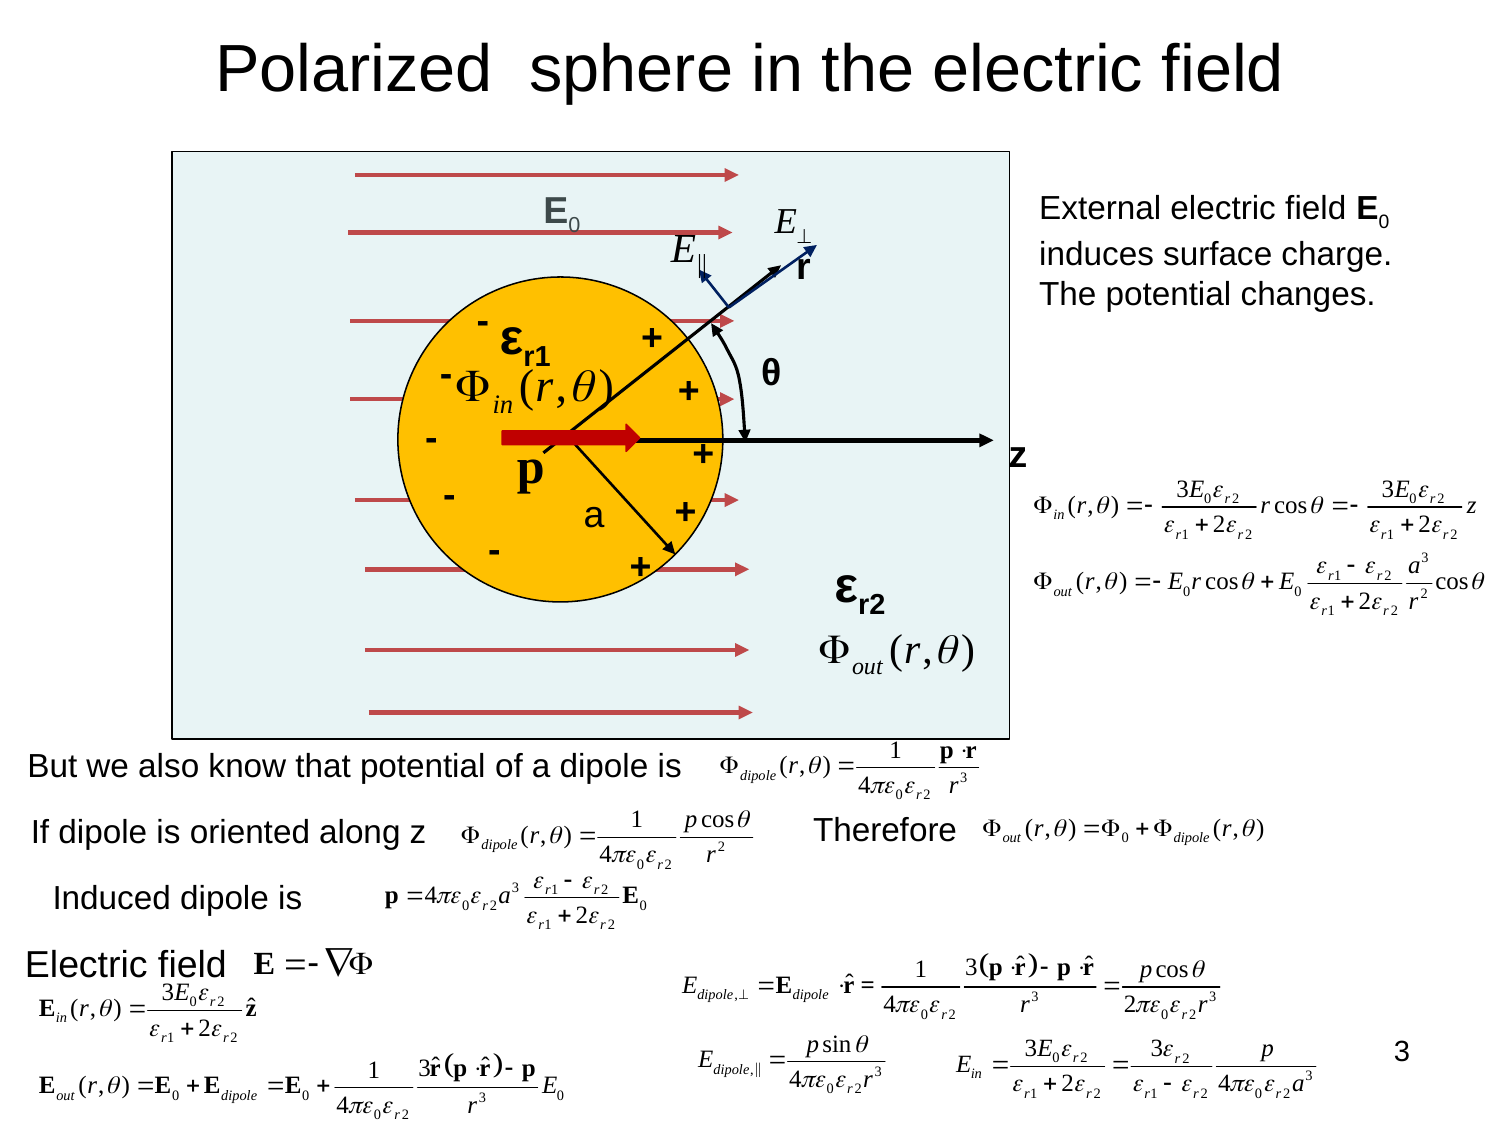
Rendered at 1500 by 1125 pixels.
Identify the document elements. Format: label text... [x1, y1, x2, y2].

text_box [8, 932, 379, 994]
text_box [1029, 473, 1491, 623]
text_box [448, 355, 983, 685]
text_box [35, 975, 570, 1125]
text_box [796, 800, 1269, 857]
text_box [8, 734, 984, 806]
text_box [501, 423, 640, 503]
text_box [677, 949, 1226, 1025]
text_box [409, 288, 731, 596]
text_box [171, 151, 1043, 740]
text_box External electric field E0 induces surface charge. The potential changes. [1049, 179, 1500, 320]
slide_number 3 [1228, 1024, 1426, 1103]
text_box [693, 1028, 890, 1100]
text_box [13, 802, 758, 875]
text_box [663, 196, 818, 308]
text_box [36, 864, 651, 936]
title Polarized sphere in the electric field [74, 0, 1426, 159]
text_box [951, 1032, 1322, 1104]
